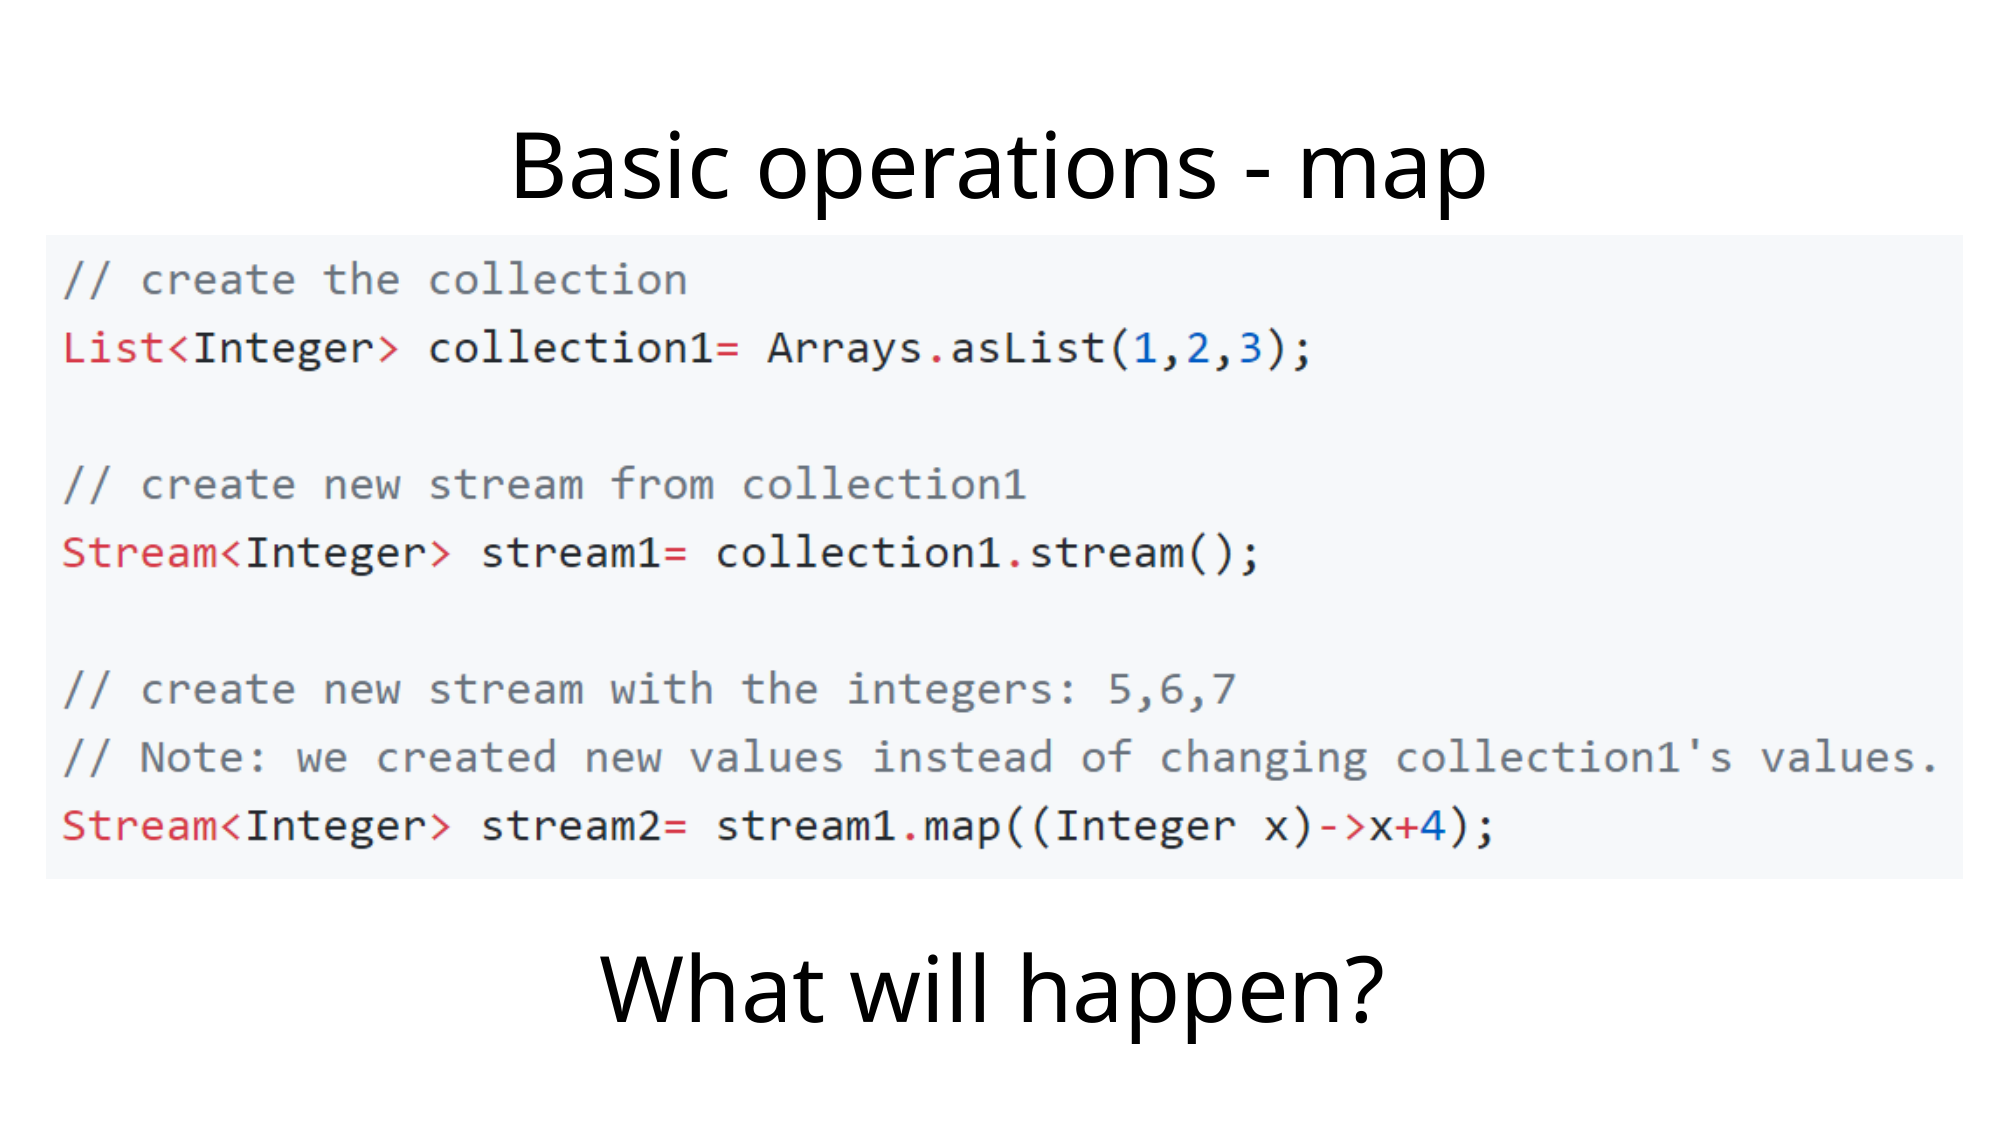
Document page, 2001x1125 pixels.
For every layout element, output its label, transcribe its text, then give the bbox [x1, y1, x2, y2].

text_box Basic operations - map [137, 59, 1863, 235]
picture [46, 235, 1963, 879]
title What will happen? [142, 883, 1867, 1102]
